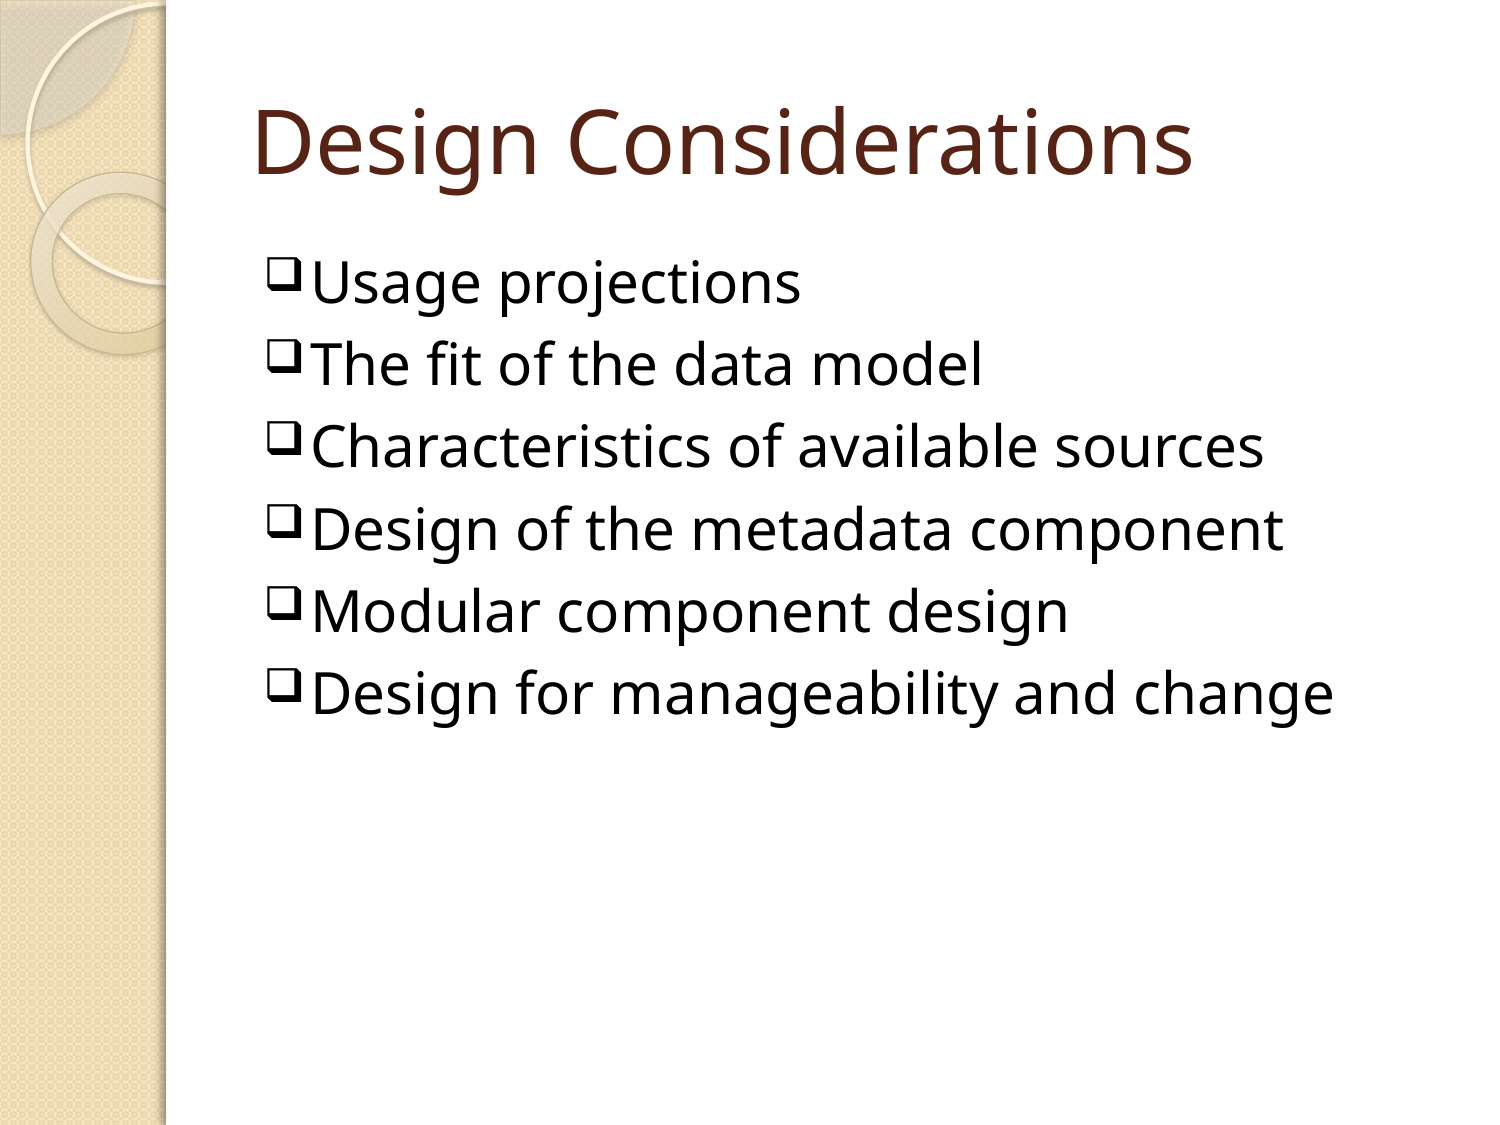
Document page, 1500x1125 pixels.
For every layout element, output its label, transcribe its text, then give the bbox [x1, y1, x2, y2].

title Design Considerations [235, 45, 1466, 233]
list Usage projections The fit of the data model Characteristics of available sources Design of the metadata component Modular component design Design for manageability and change [235, 237, 1466, 1025]
